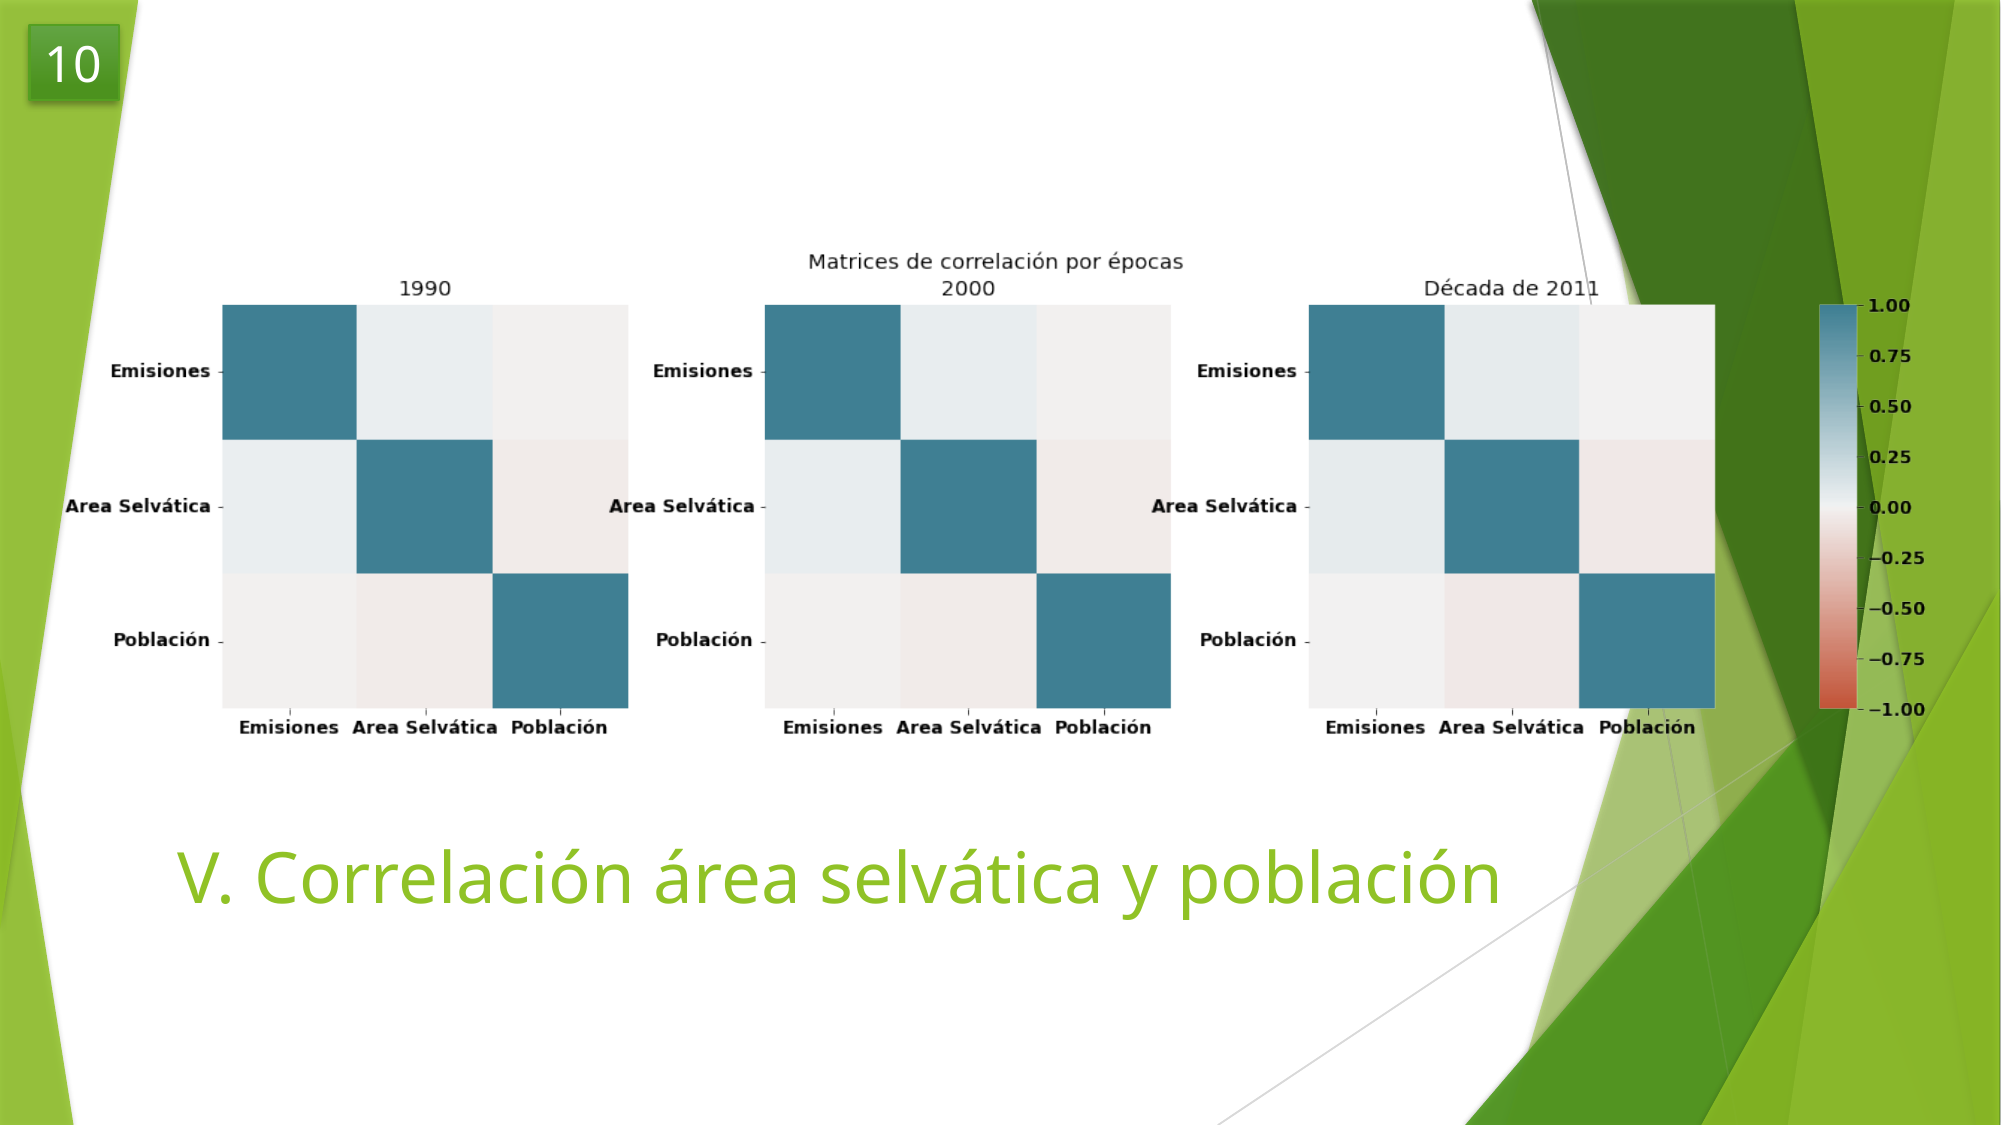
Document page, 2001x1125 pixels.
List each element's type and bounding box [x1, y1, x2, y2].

list [55, 241, 1938, 749]
text_box [0, 0, 2000, 1125]
